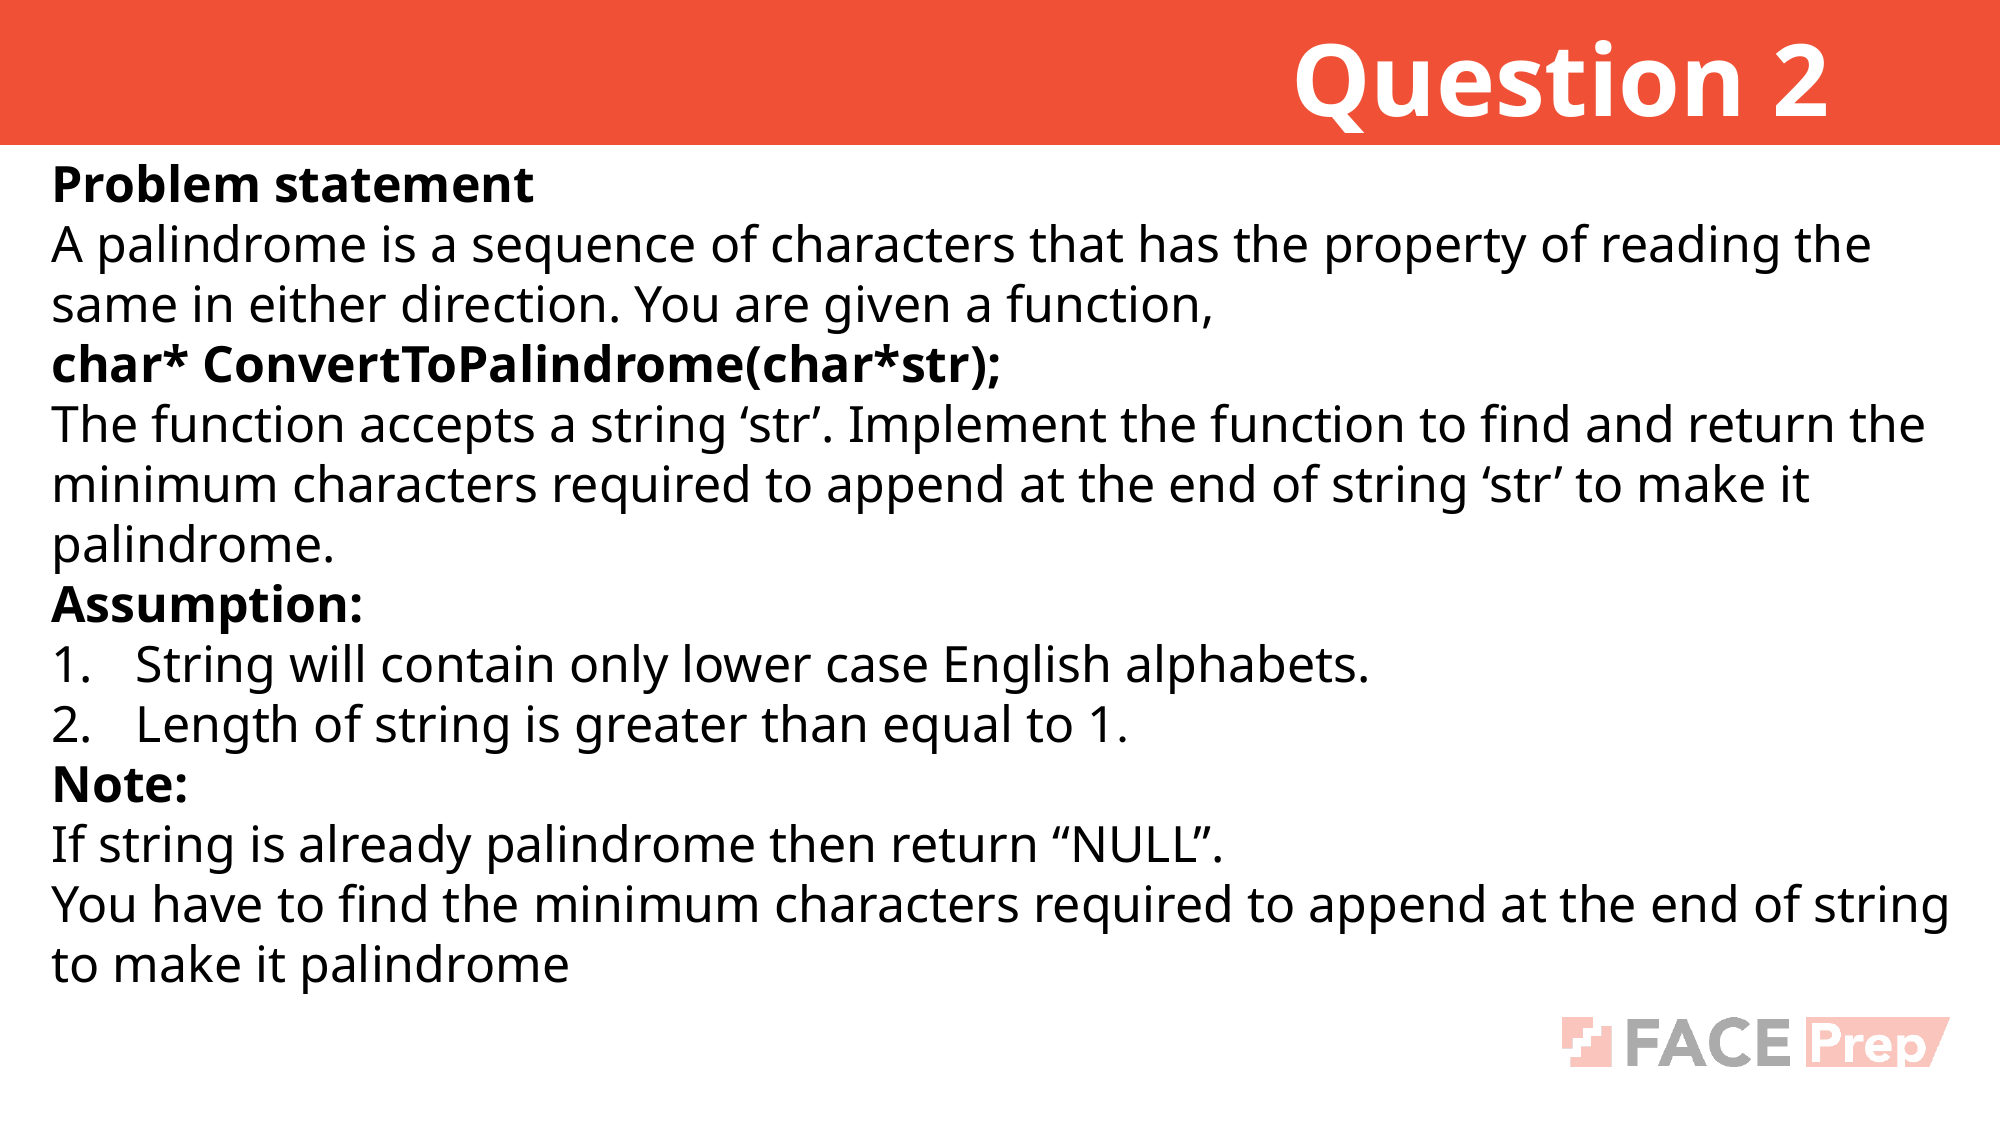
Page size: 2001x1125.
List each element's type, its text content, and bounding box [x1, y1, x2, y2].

text_box Problem statement A palindrome is a sequence of characters that has the property of reading the same in either direction. You are given a function, char* ConvertToPalindrome(char*str); The function accepts a string ‘str’. Implement the function to find and return the minimum characters required to append at the end of string ‘str’ to make it palindrome. Assumption: String will contain only lower case English alphabets. Length of string is greater than equal to 1. Note: If string is already palindrome then return “NULL”. You have to find the minimum characters required to append at the end of string to make it palindrome [36, 144, 2000, 1120]
text_box [0, 0, 2000, 146]
picture [1562, 1017, 1950, 1067]
text_box Question 2 [644, 8, 1923, 144]
